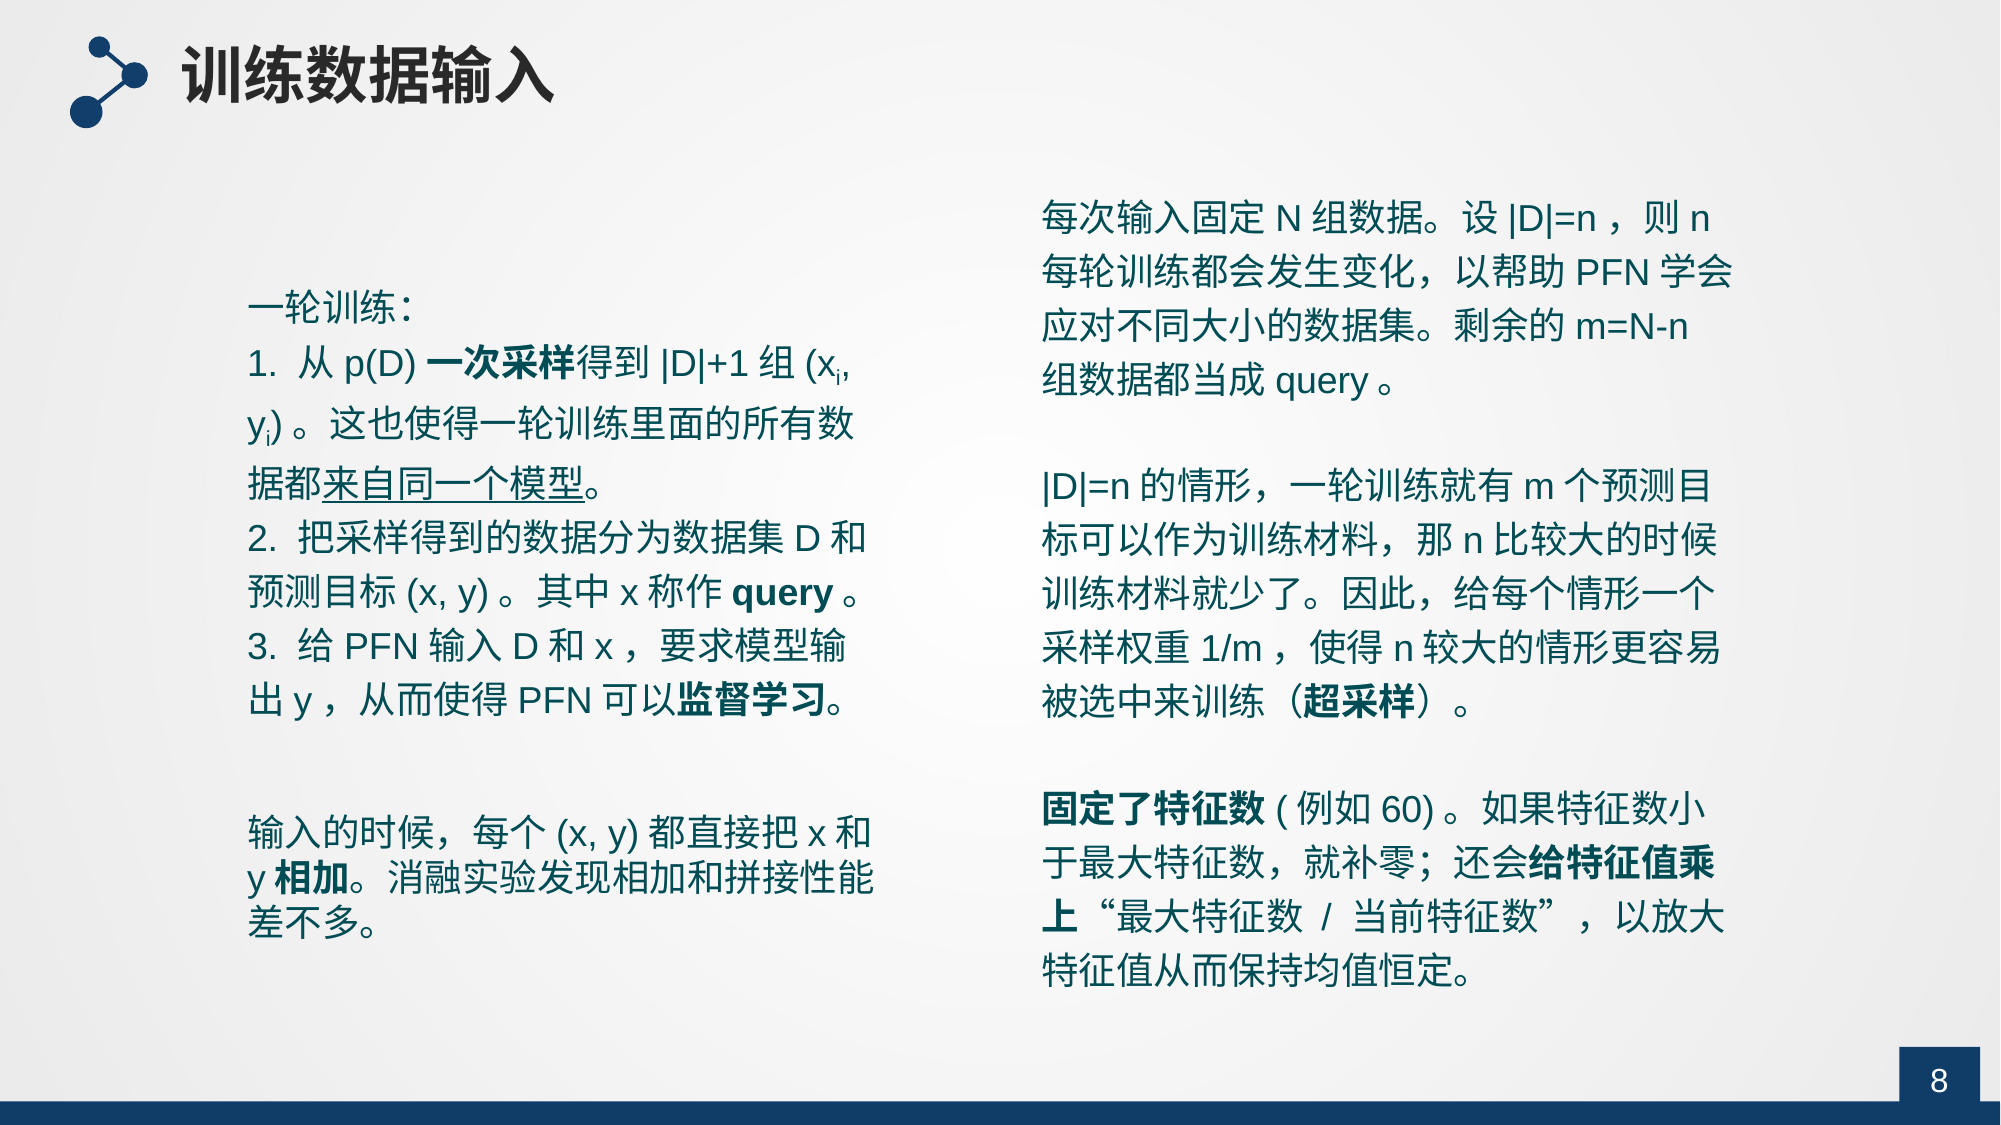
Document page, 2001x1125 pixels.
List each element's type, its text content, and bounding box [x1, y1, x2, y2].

text_box 固定了特征数(例如60)。如果特征数小于最大特征数，就补零；还会给特征值乘上“最大特征数 / 当前特征数”，以放大特征值从而保持均值恒定。 [1026, 769, 1750, 1000]
text_box 训练数据输入 [166, 29, 571, 119]
picture [0, 0, 2001, 1125]
text_box 一轮训练： 1. 从p(D)一次采样得到|D|+1组(xi, yi)。这也使得一轮训练里面的所有数据都来自同一个模型。 2. 把采样得到的数据分为数据集D和预测目标(x, y)。其中x称作query。 3. 给PFN输入D和x，要求模型输出y，从而使得PFN可以监督学习。 [232, 267, 899, 729]
text_box 输入的时候，每个(x, y)都直接把x和y相加。消融实验发现相加和拼接性能差不多。 [232, 801, 899, 951]
text_box 每次输入固定N组数据。设|D|=n，则n每轮训练都会发生变化，以帮助PFN学会应对不同大小的数据集。剩余的m=N-n组数据都当成query。 [1026, 177, 1750, 409]
text_box |D|=n的情形，一轮训练就有m个预测目标可以作为训练材料，那n比较大的时候训练材料就少了。因此，给每个情形一个采样权重1/m，使得n较大的情形更容易被选中来训练（超采样）。 [1026, 445, 1750, 731]
text_box [69, 36, 148, 129]
